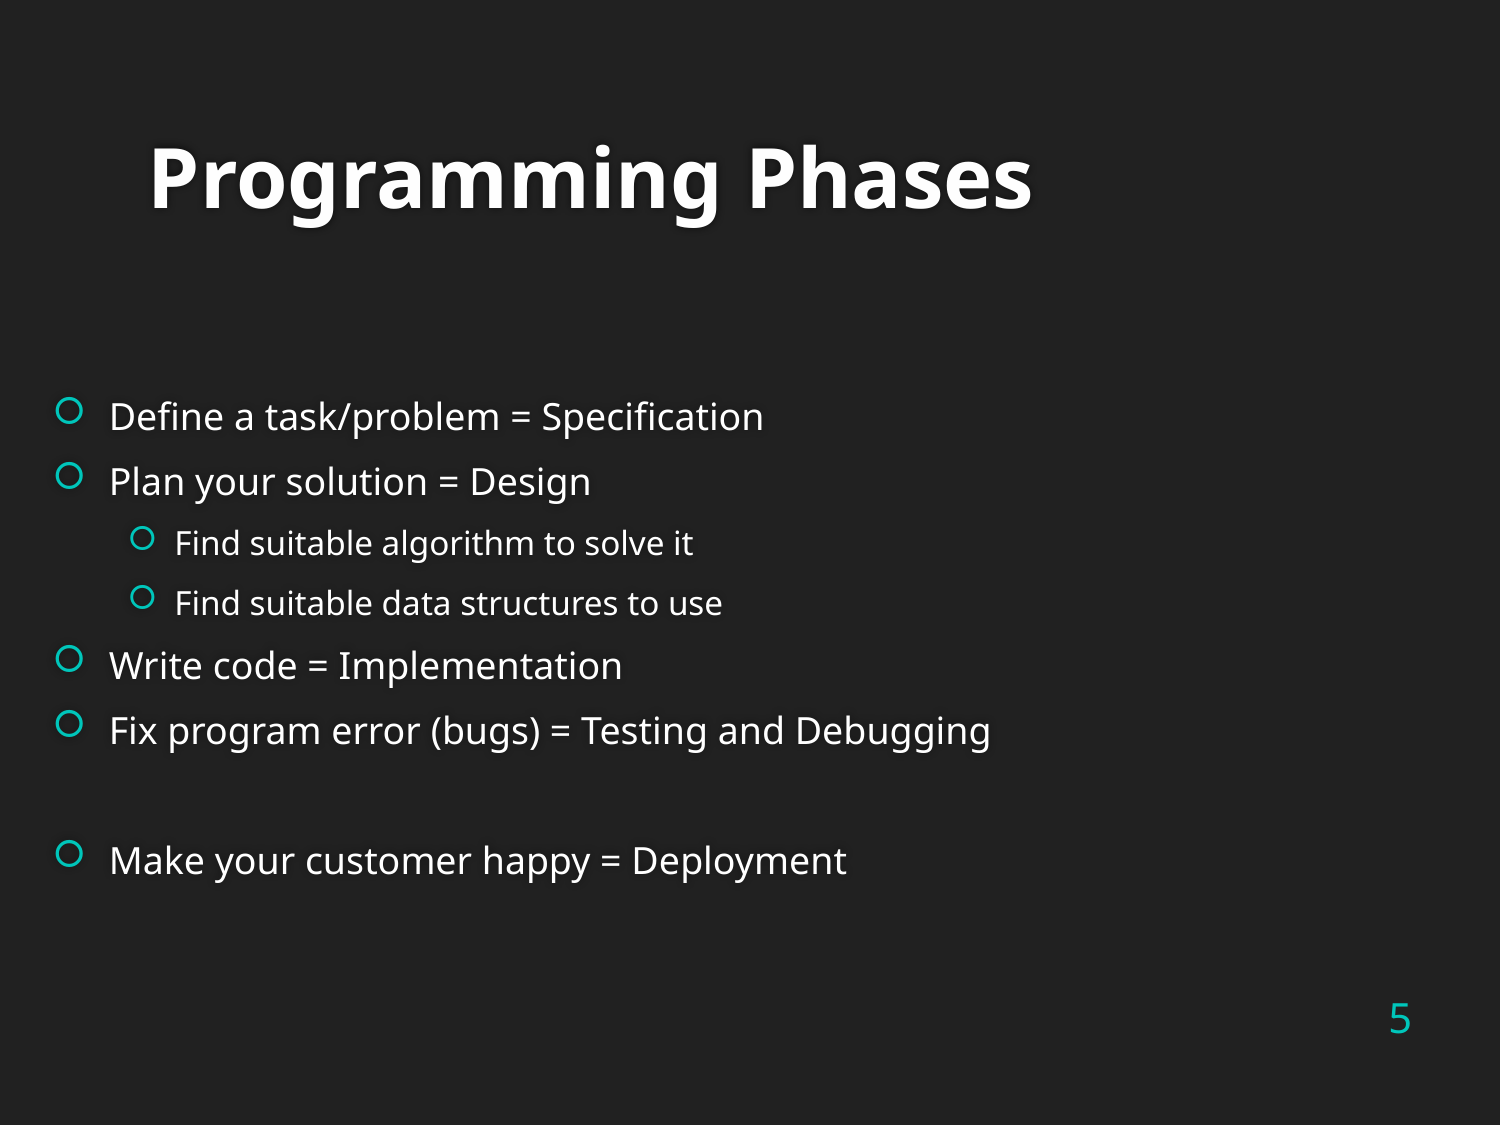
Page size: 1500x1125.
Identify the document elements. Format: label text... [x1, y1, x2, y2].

title Programming Phases [132, 73, 1368, 180]
text_box [53, 188, 1447, 1063]
list Define a task/problem = Specification Plan your solution = Design Find suitable algorithm to solve it Find suitable data structures to use Write code = Implementation Fix program error (bugs) = Testing and Debugging Make your customer happy = Deployment [37, 187, 1463, 1088]
